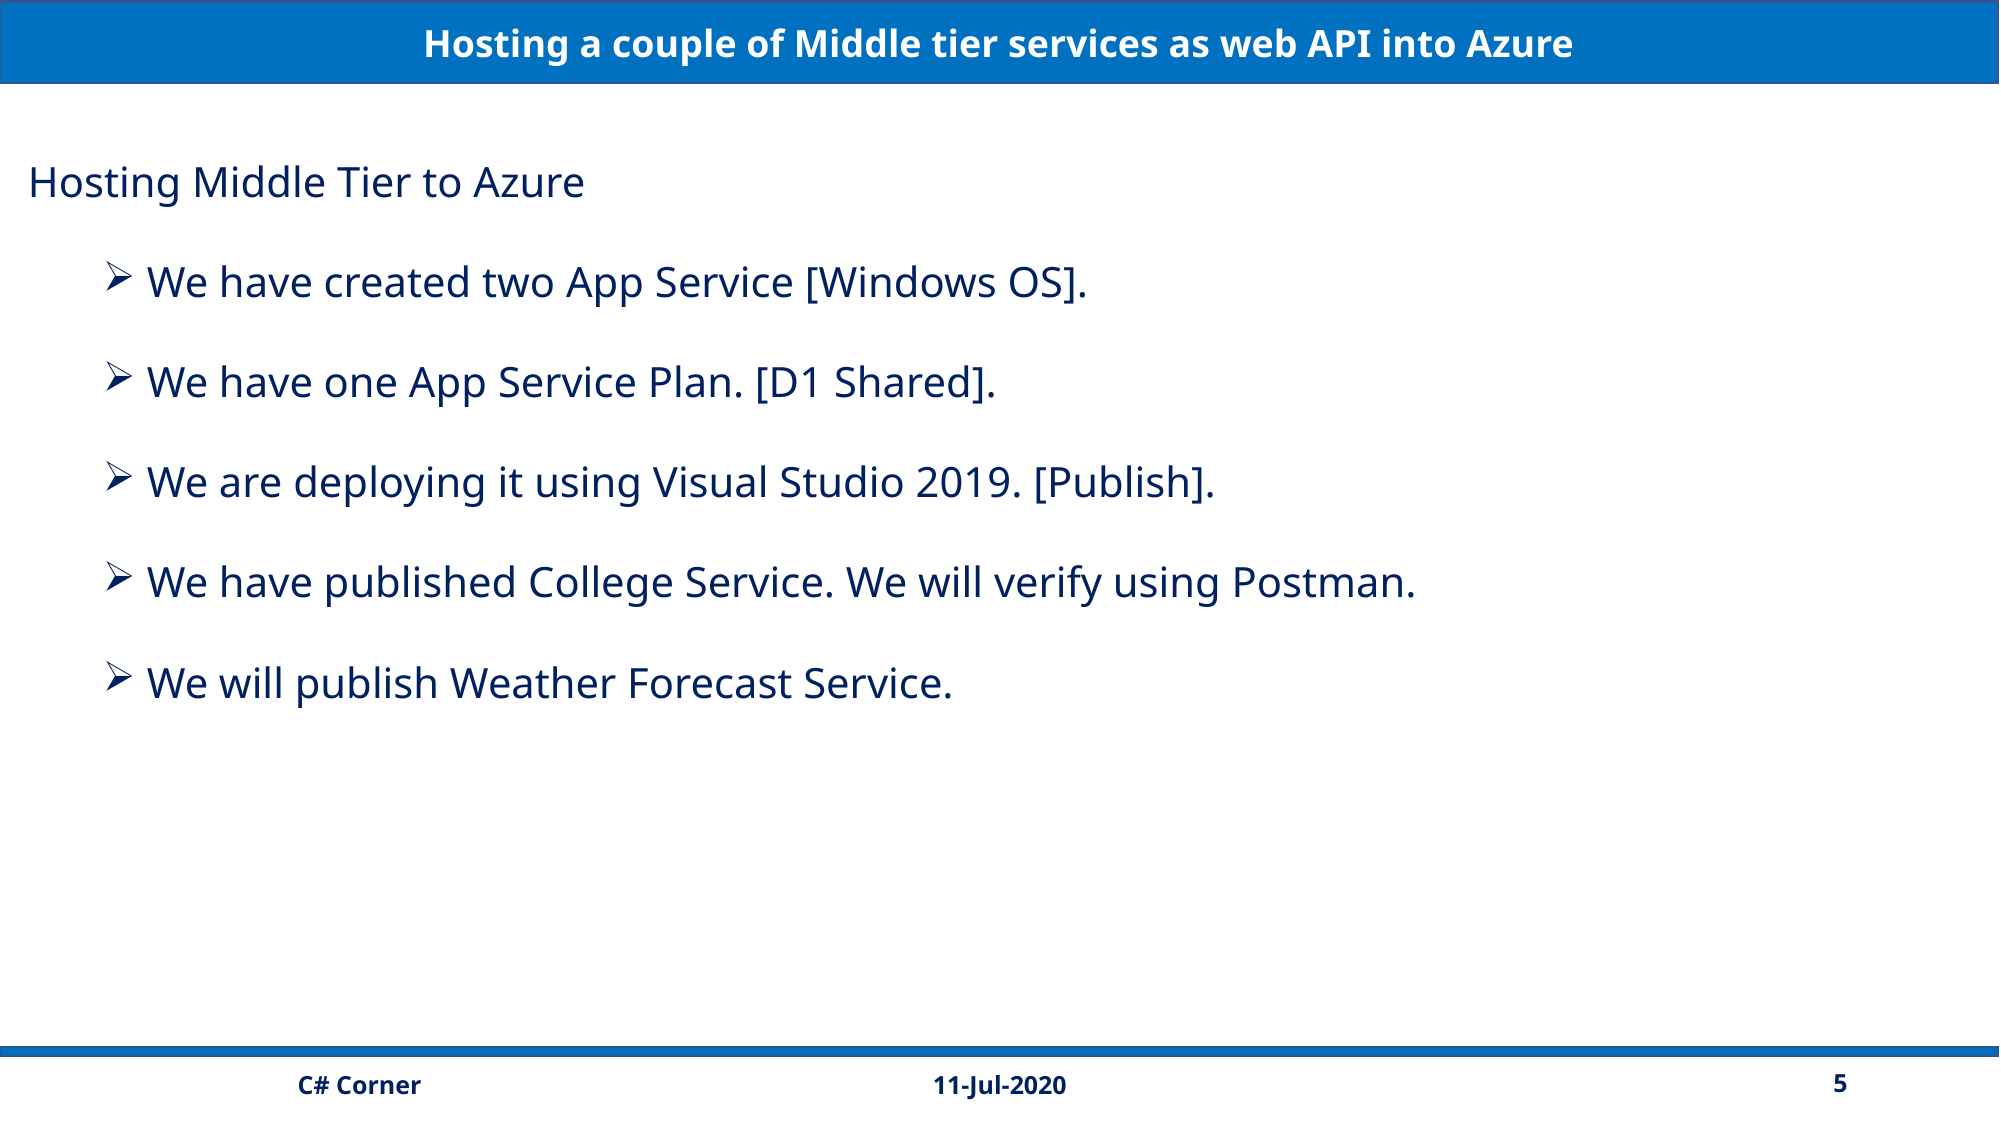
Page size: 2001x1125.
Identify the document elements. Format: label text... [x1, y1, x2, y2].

text_box C# Corner [21, 1054, 697, 1115]
slide_number 5 [1412, 1054, 1863, 1115]
text_box [0, 1046, 1999, 1057]
text_box Hosting a couple of Middle tier services as web API into Azure [0, 0, 1999, 84]
text_box Hosting Middle Tier to Azure We have created two App Service [Windows OS]. We have one App Service Plan. [D1 Shared]. We are deploying it using Visual Studio 2019. [Publish]. We have published College Service. We will verify using Postman. We will publish Weather Forecast Service. [13, 98, 1988, 714]
footer 11-Jul-2020 [697, 1054, 1338, 1115]
